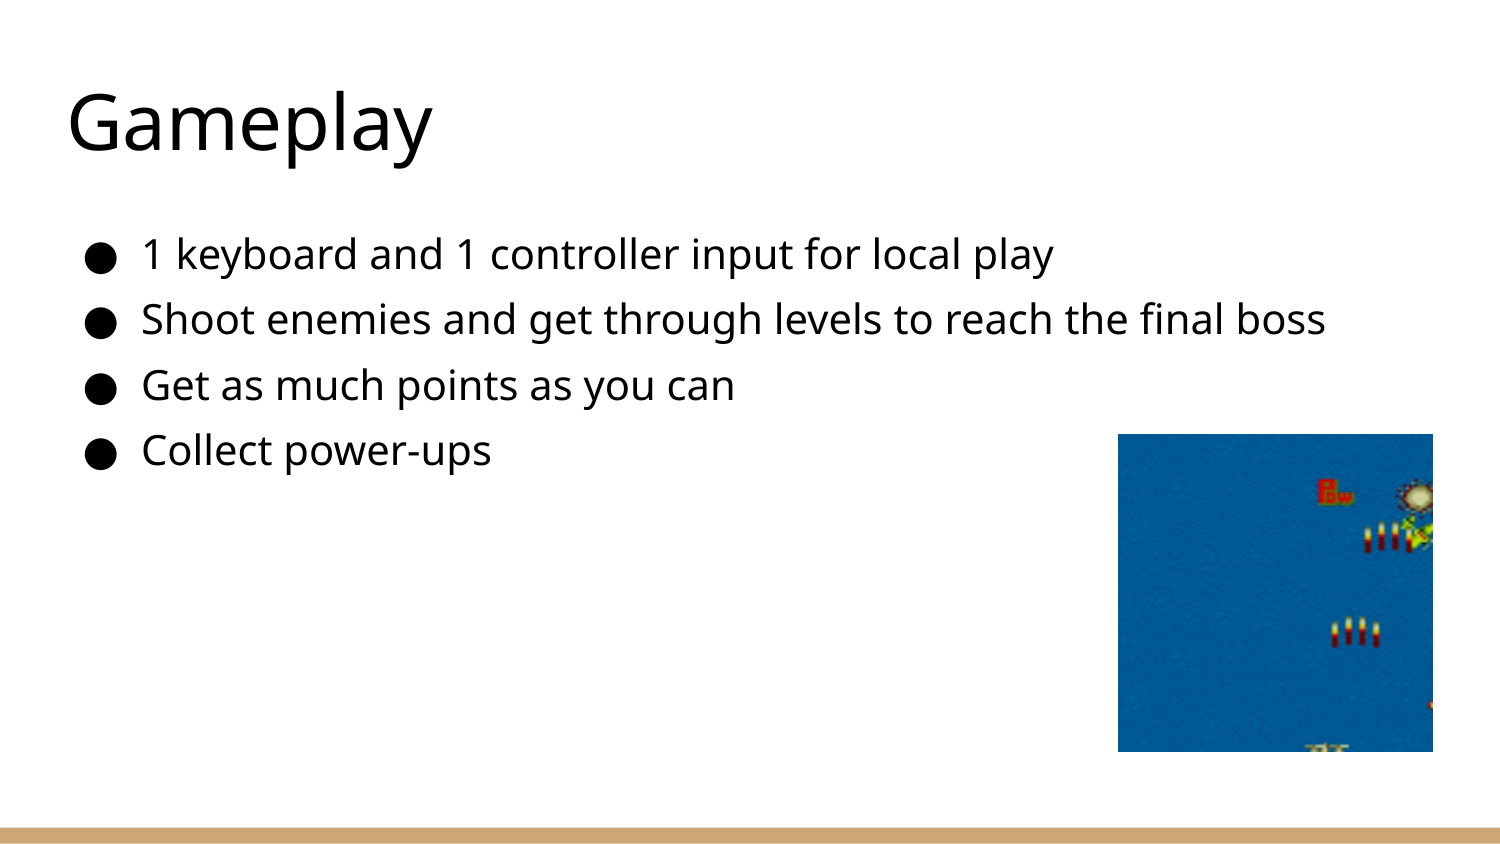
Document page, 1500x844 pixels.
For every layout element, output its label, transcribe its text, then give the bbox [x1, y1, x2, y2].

list 1 keyboard and 1 controller input for local play Shoot enemies and get through levels to reach the final boss Get as much points as you can Collect power-ups [51, 200, 1449, 752]
picture [1117, 434, 1434, 752]
title Gameplay [51, 51, 1449, 189]
